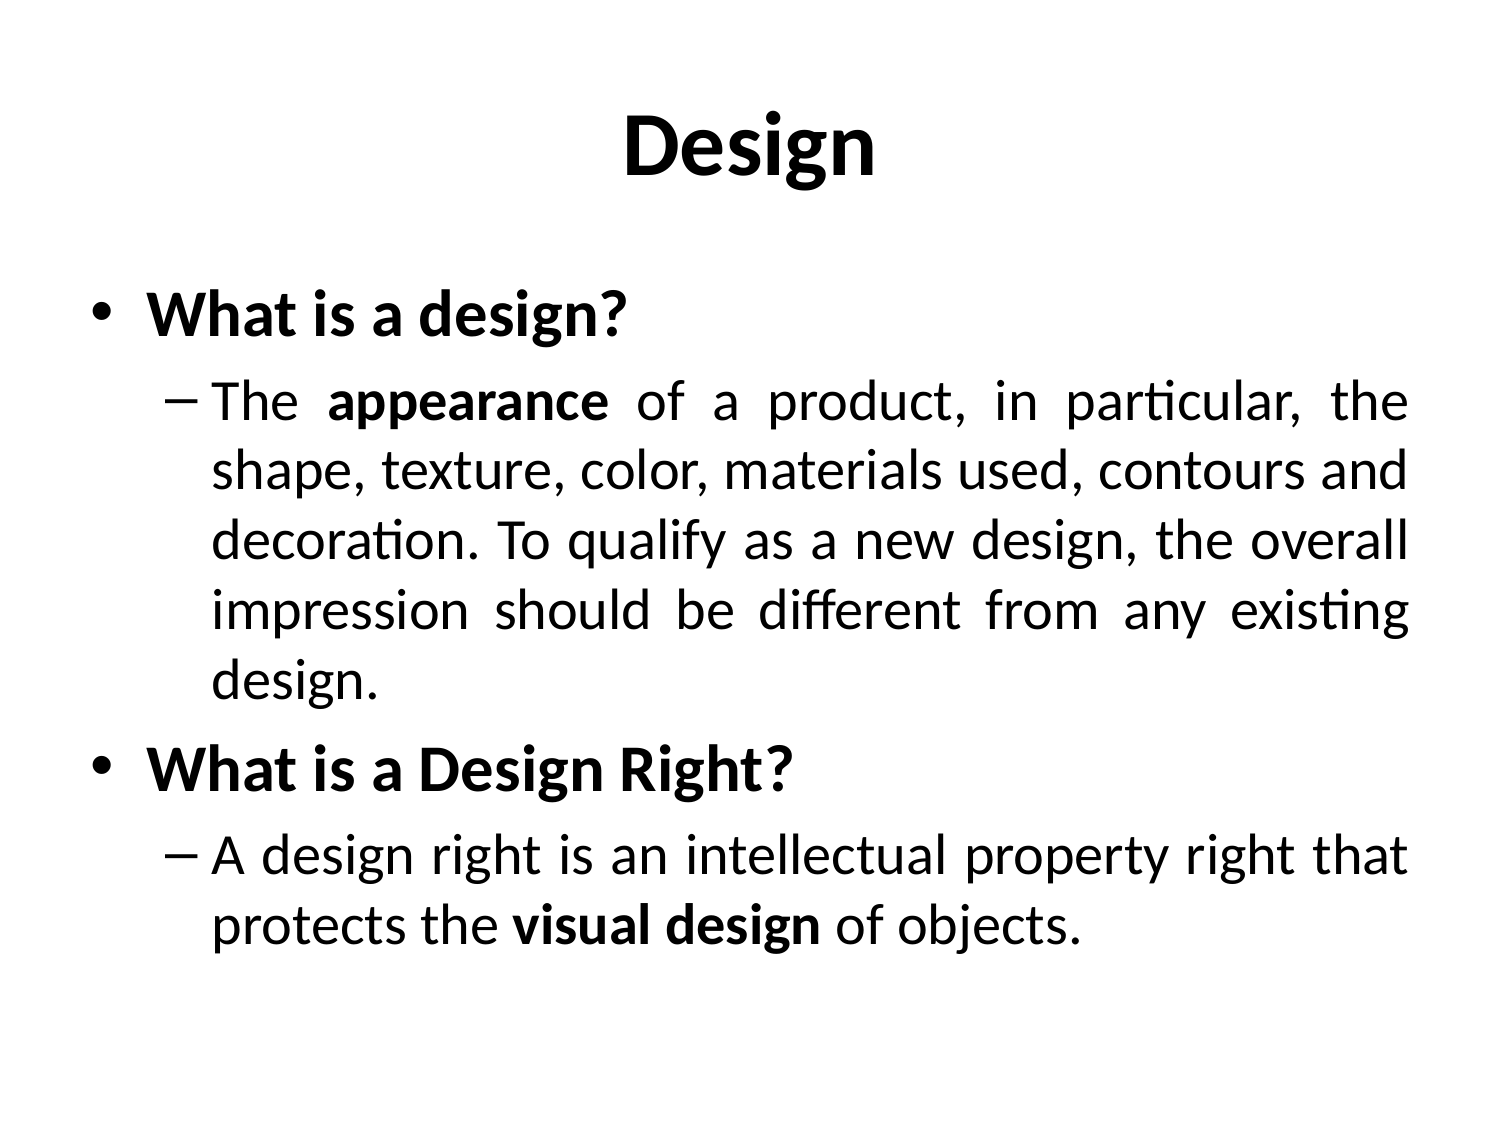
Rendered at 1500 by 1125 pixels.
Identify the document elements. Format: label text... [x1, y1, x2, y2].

title Design [75, 45, 1425, 233]
list What is a design? The appearance of a product, in particular, the shape, texture, color, materials used, contours and decoration. To qualify as a new design, the overall impression should be different from any existing design. What is a Design Right? A design right is an intellectual property right that protects the visual design of objects. [75, 262, 1425, 1005]
